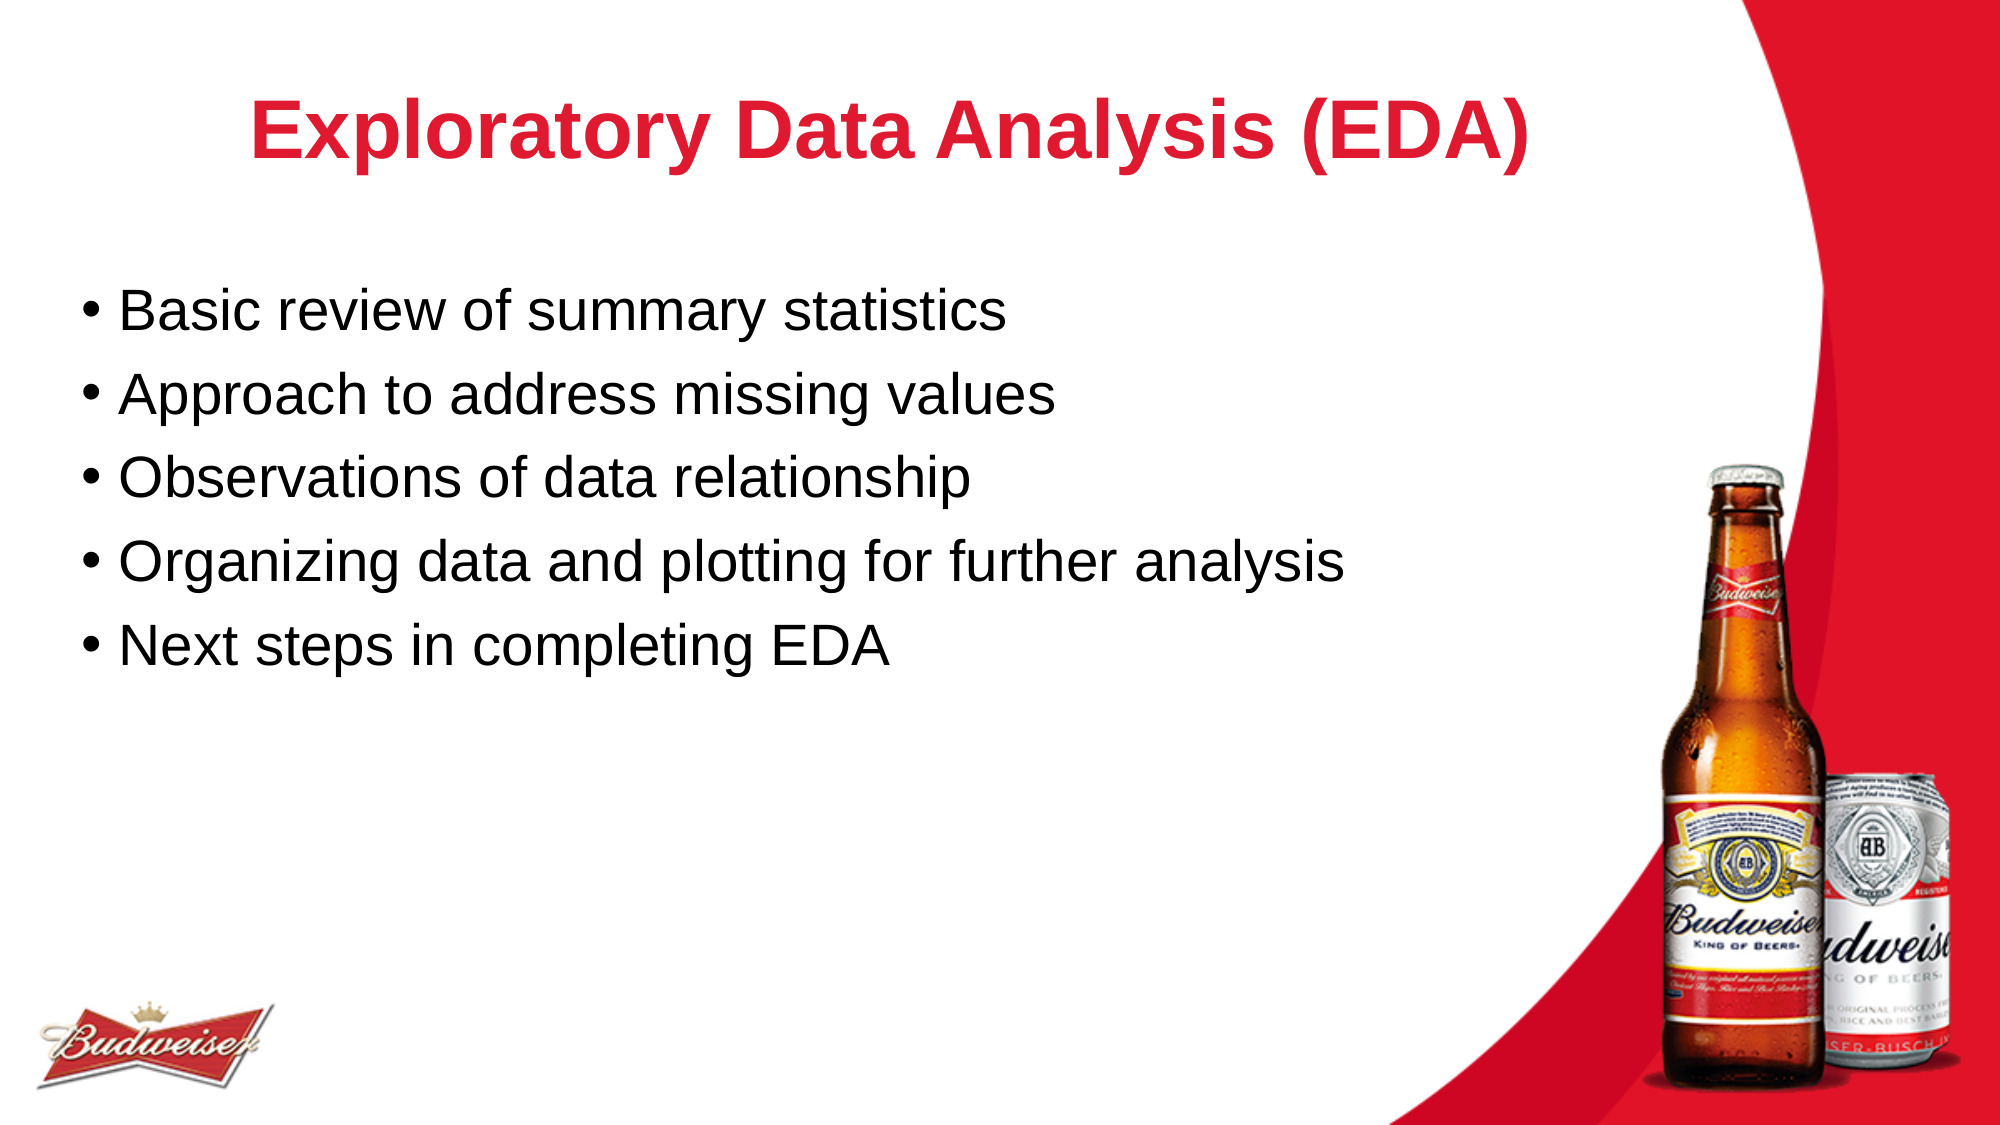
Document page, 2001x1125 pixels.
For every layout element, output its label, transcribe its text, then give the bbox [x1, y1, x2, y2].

list Basic review of summary statistics Approach to address missing values Observations of data relationship Organizing data and plotting for further analysis Next steps in completing EDA [66, 272, 1620, 993]
title Exploratory Data Analysis (EDA) [66, 23, 1715, 241]
picture [0, 0, 2001, 1125]
